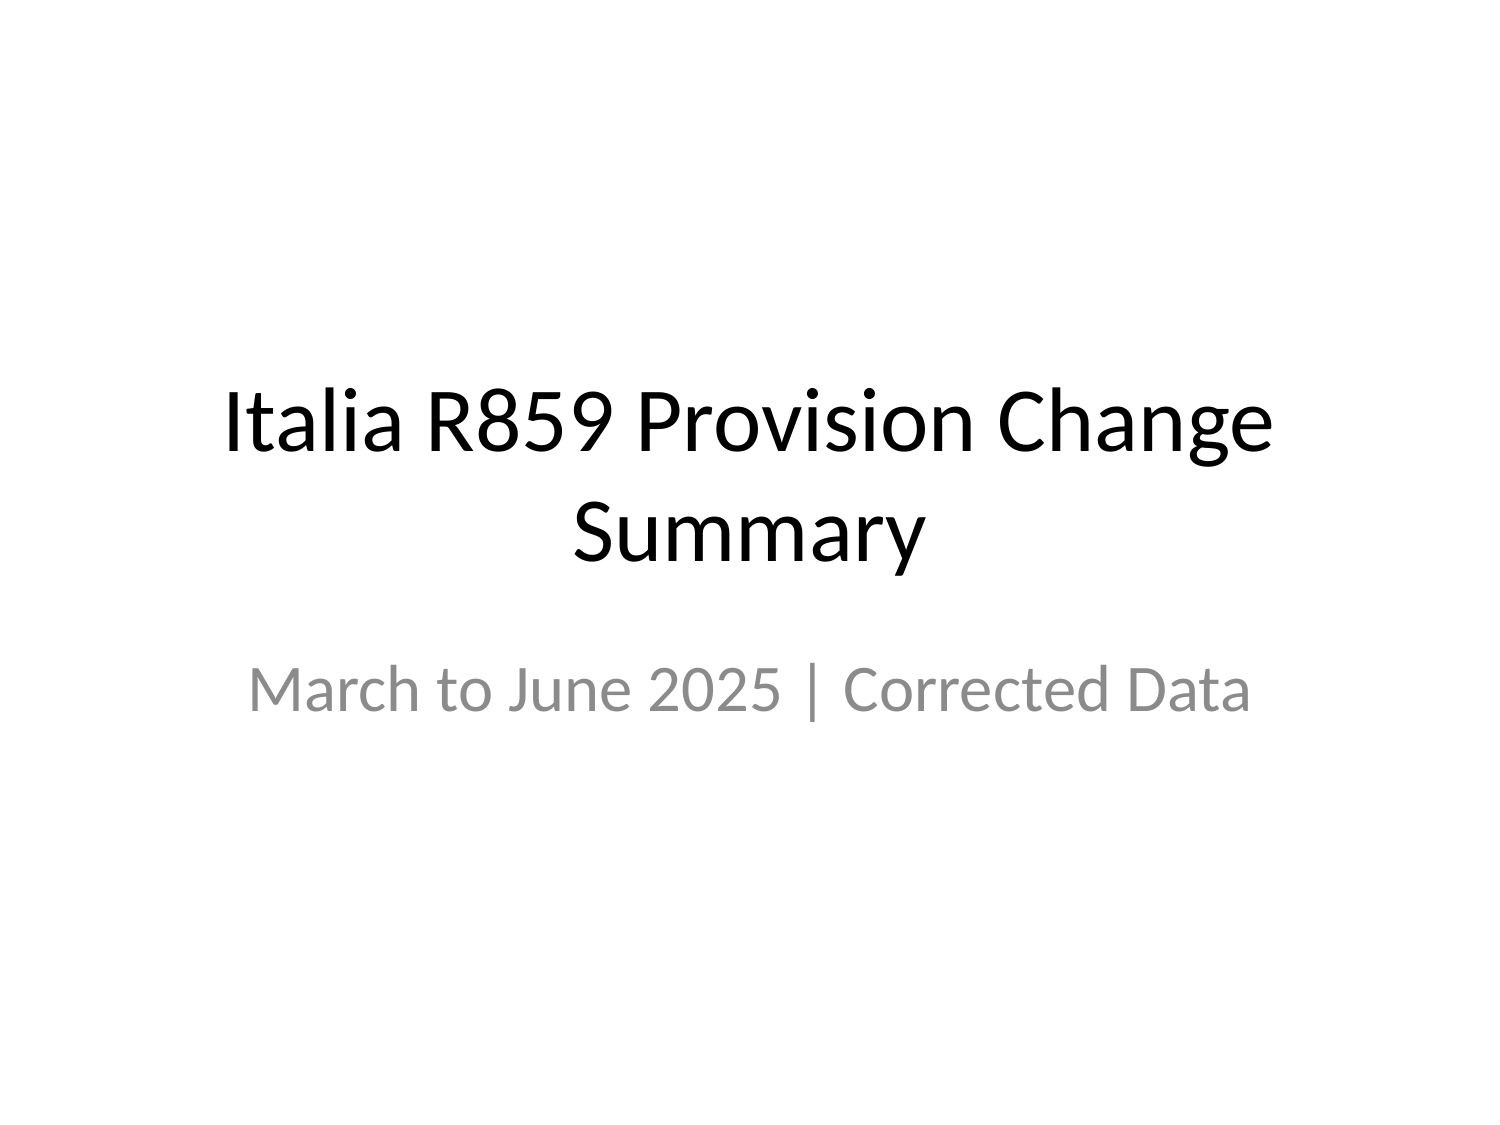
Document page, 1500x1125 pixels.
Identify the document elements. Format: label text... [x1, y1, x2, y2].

title Italia R859 Provision Change Summary [112, 349, 1388, 591]
subtitle March to June 2025 | Corrected Data [225, 637, 1275, 925]
